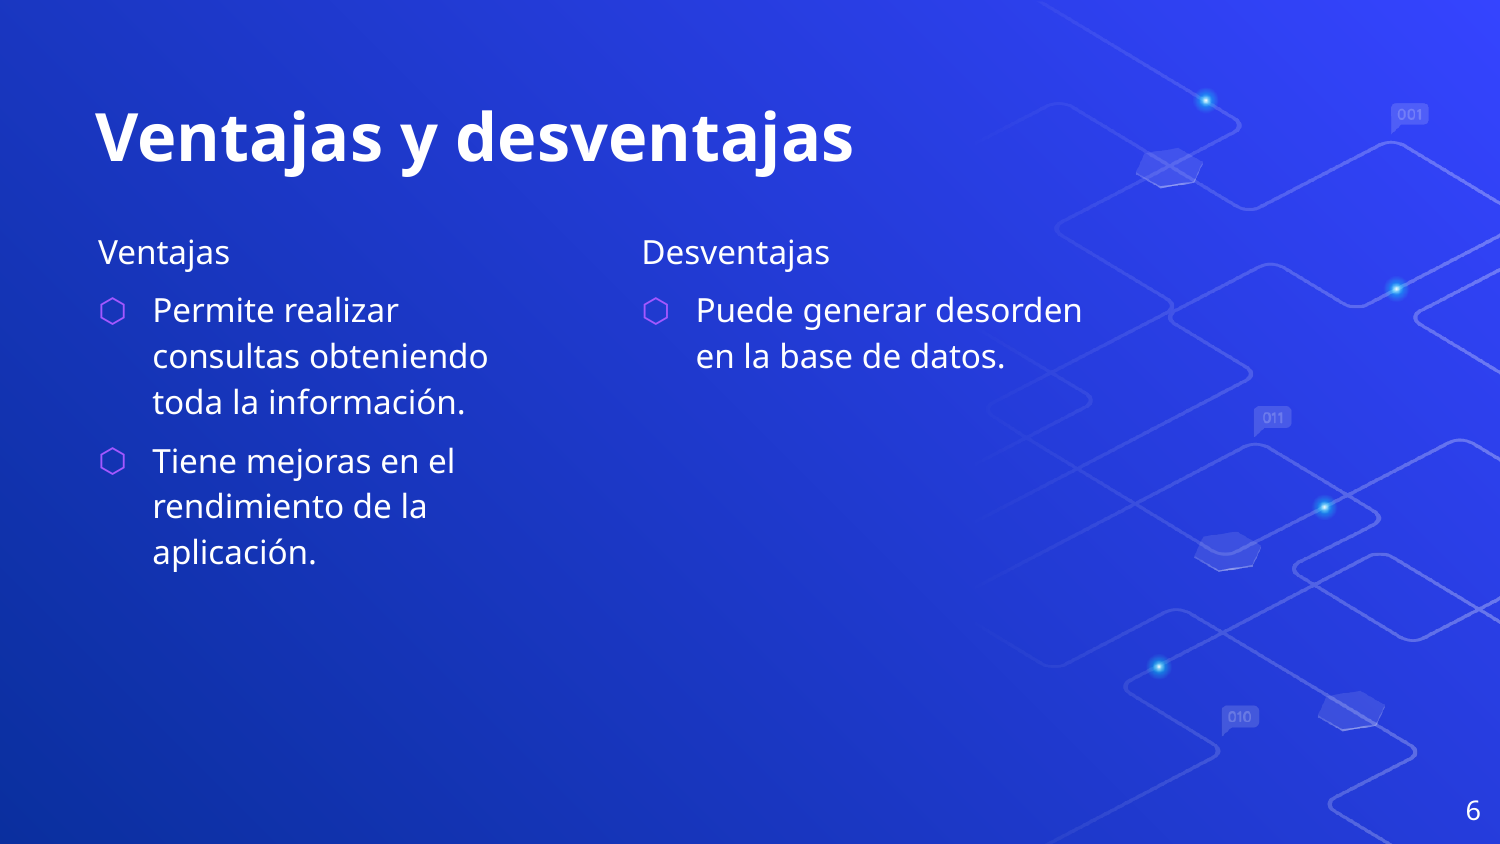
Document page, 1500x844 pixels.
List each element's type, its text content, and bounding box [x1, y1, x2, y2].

list Ventajas Permite realizar consultas obteniendo toda la información. Tiene mejoras en el rendimiento de la aplicación. [77, 225, 527, 751]
picture [0, 0, 1500, 844]
list Desventajas Puede generar desorden en la base de datos. [620, 225, 1121, 751]
title Ventajas y desventajas [95, 33, 1146, 175]
slide_number 6 [1391, 779, 1482, 844]
